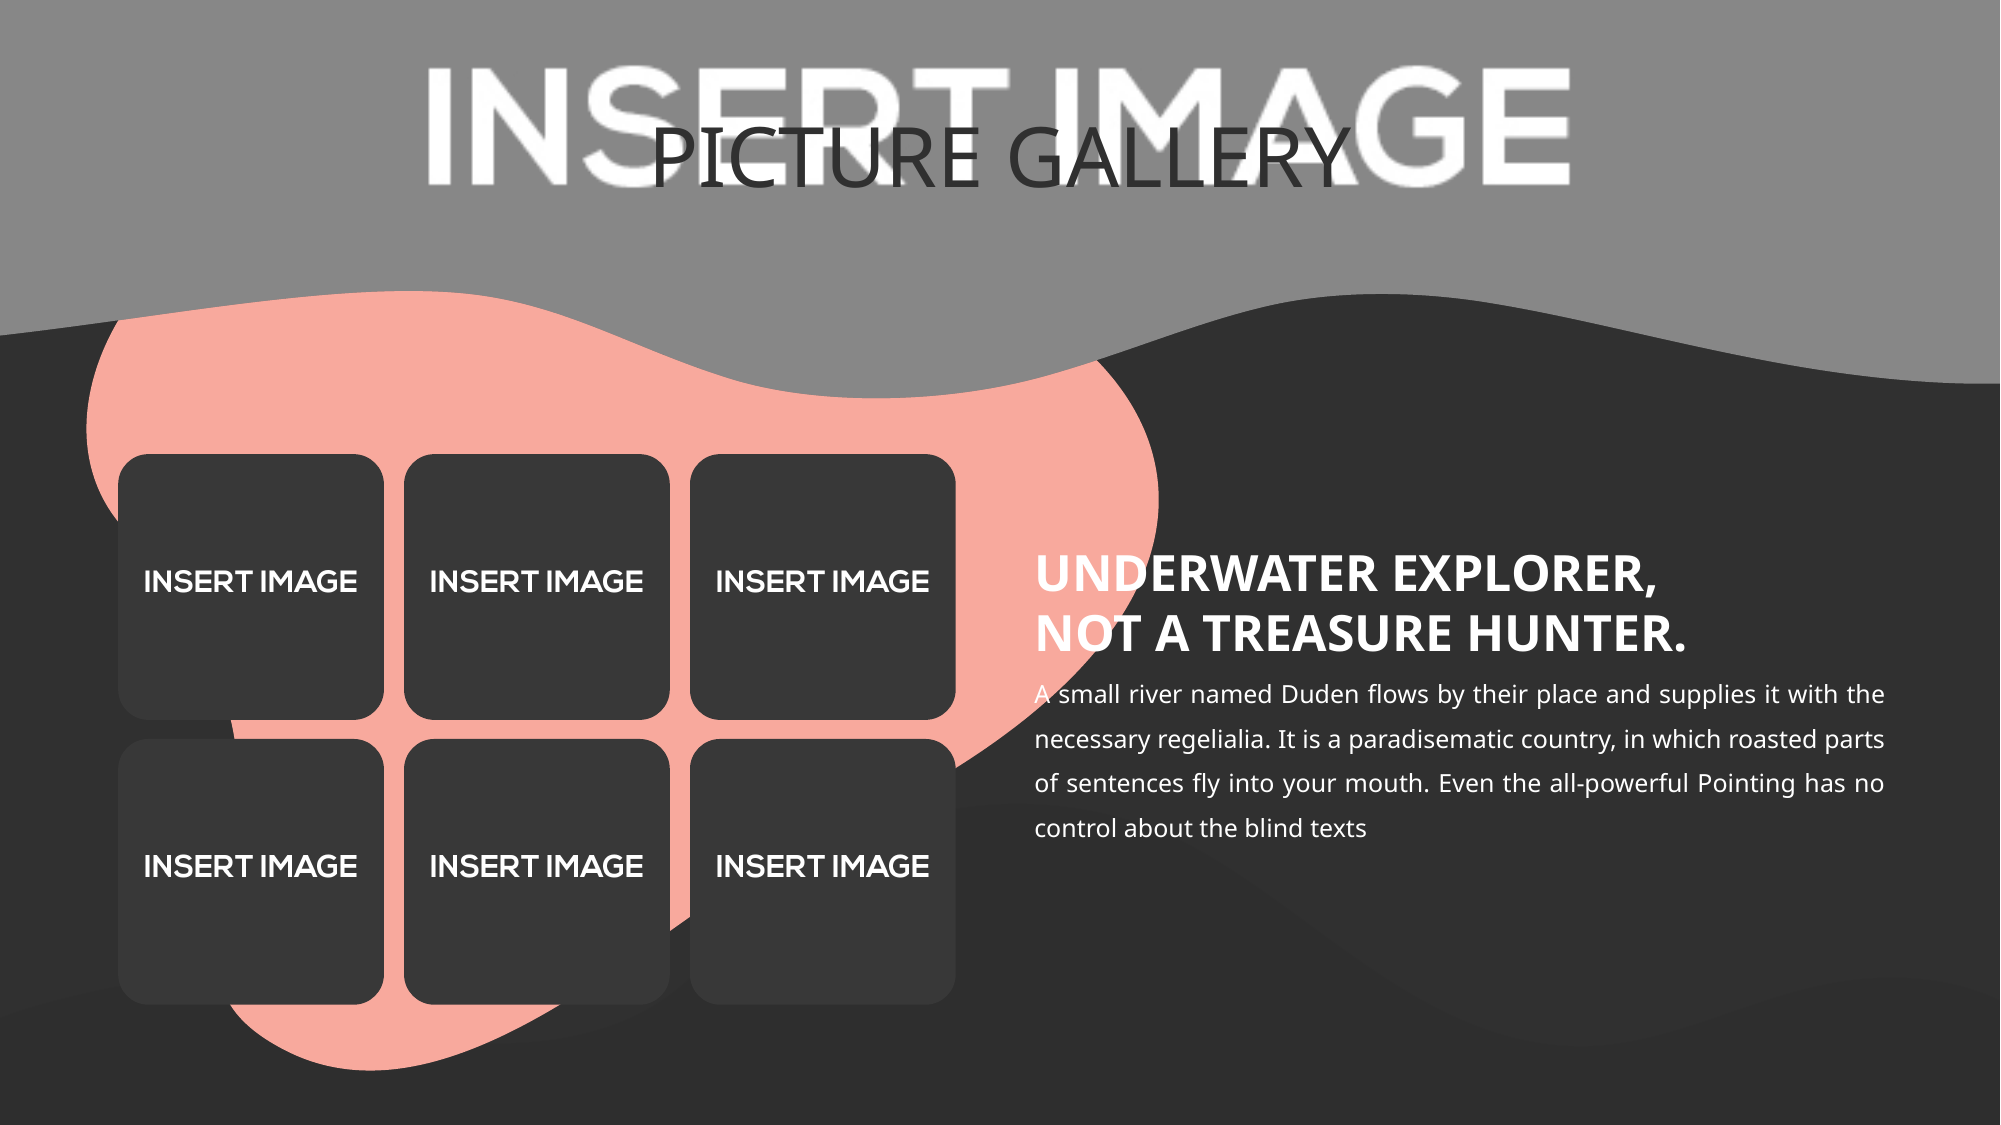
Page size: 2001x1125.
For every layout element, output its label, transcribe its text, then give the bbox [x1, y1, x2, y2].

picture [689, 738, 956, 1005]
picture [404, 454, 670, 720]
picture [689, 454, 956, 720]
text_box [86, 399, 1159, 1071]
picture [0, 0, 2000, 399]
picture [118, 738, 384, 1005]
text_box UNDERWATER EXPLORER, NOT A TREASURE HUNTER. [1019, 533, 1877, 655]
picture [118, 454, 384, 720]
text_box A small river named Duden flows by their place and supplies it with the necessary regelialia. It is a paradisematic country, in which roasted parts of sentences fly into your mouth. Even the all-powerful Pointing has no control about the blind texts [1019, 655, 1902, 851]
picture [404, 738, 670, 1005]
